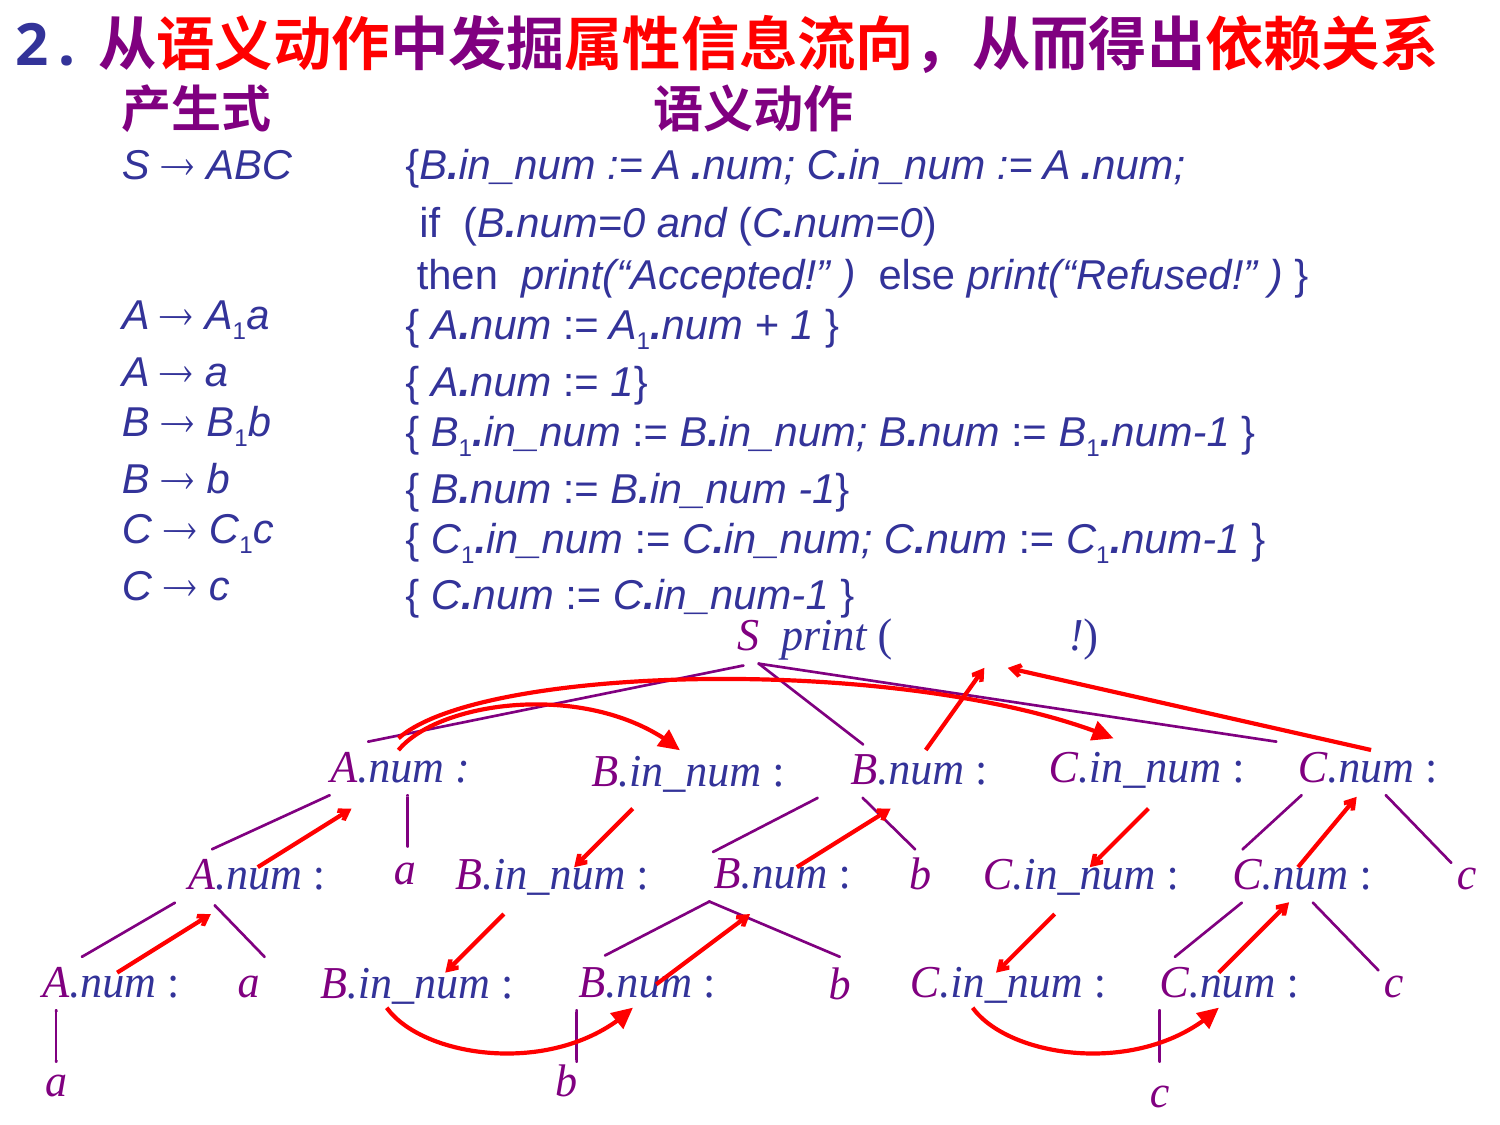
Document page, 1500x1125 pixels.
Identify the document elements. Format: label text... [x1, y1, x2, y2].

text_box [116, 913, 212, 973]
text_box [573, 808, 633, 868]
text_box 产生式 S  ABC A  A1a A  a B  B1b B  b C  C1c C  c [107, 70, 390, 577]
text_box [1089, 808, 1149, 868]
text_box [257, 808, 352, 868]
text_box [0, 578, 1500, 1125]
text_box 2.从语义动作中发掘属性信息流向，从而得出依赖关系 [0, 0, 1477, 85]
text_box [913, 679, 997, 739]
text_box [655, 913, 751, 985]
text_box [1218, 902, 1290, 973]
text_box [1291, 802, 1363, 862]
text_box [445, 913, 505, 973]
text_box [995, 913, 1055, 973]
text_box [1007, 667, 1372, 751]
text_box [796, 808, 891, 868]
text_box 语义动作 {B.in_num := A .num; C.in_num := A .num; if (B.num=0 and (C.num=0) then print(“Accepted!” ) else print(“Refused!” ) } { A.num := A1.num + 1 } { A.num := 1} { B1.in_num := B.in_num; B.num := B1.num-1 } { B.num := B.in_num -1} { C1.in_num := C.in_num; C.num := C1.num-1 } { C.num := C.in_num-1 } [390, 70, 1360, 577]
